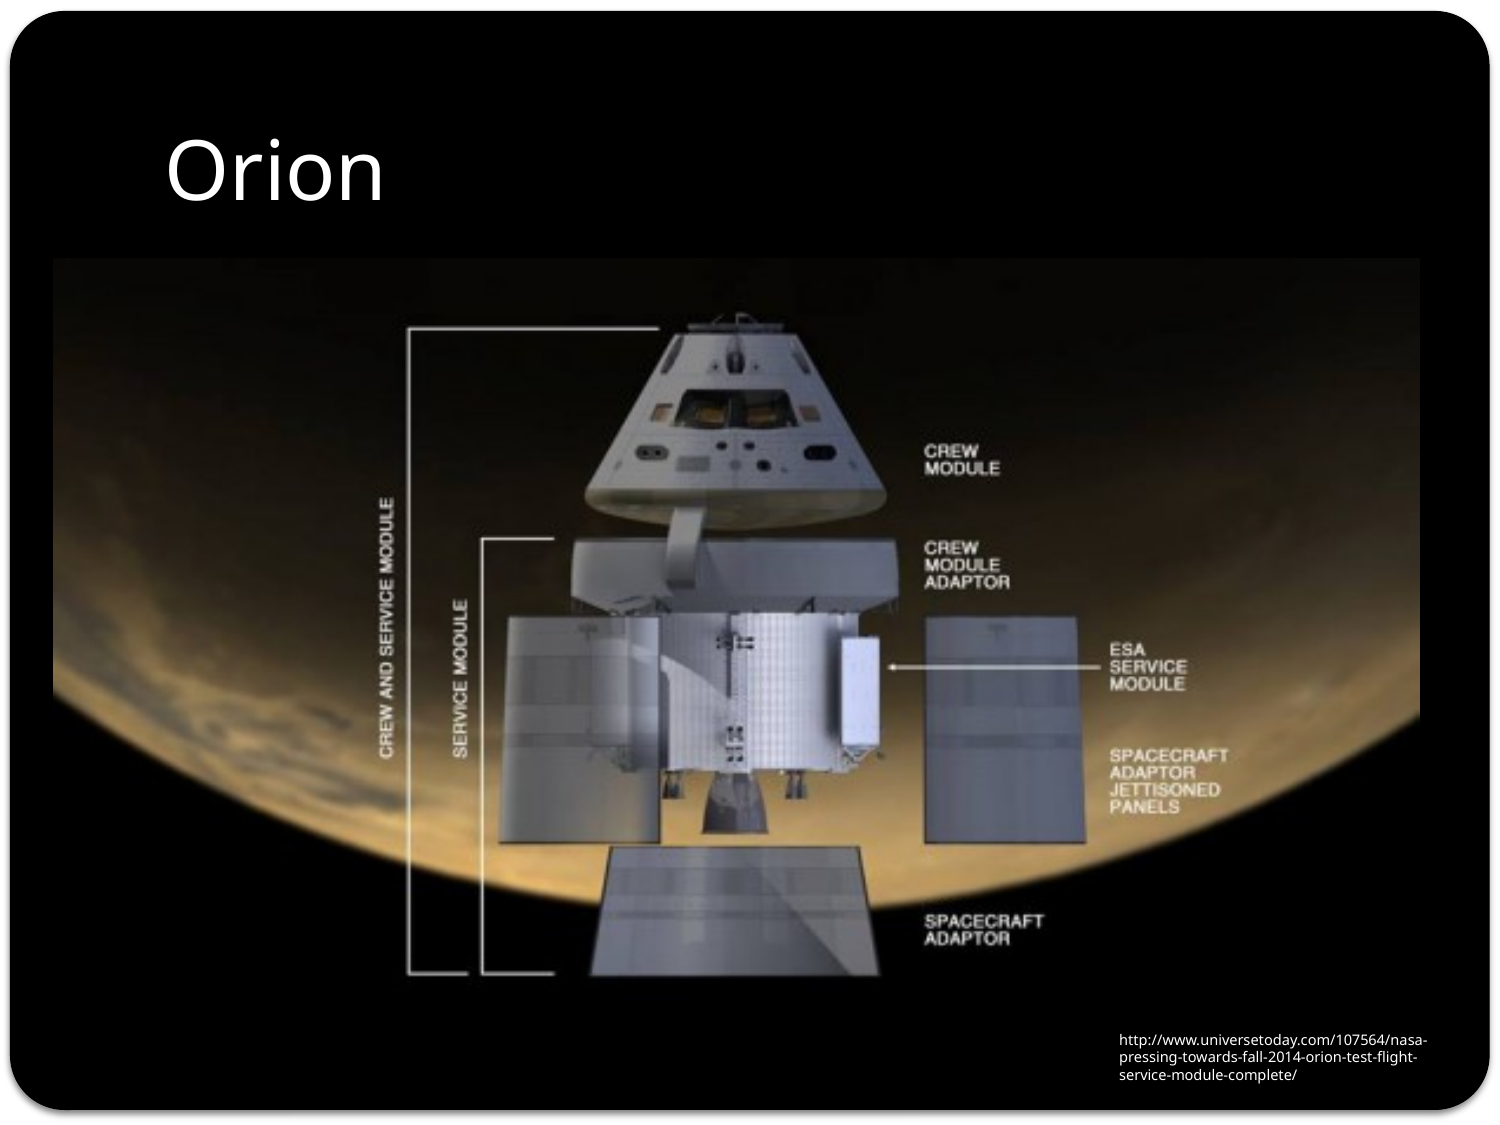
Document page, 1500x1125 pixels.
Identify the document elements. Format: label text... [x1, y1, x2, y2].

picture [52, 257, 1420, 1027]
title Orion [150, 45, 1425, 233]
text_box http://www.universetoday.com/107564/nasa-pressing-towards-fall-2014-orion-test-flight-service-module-complete/ [1104, 1023, 1447, 1091]
